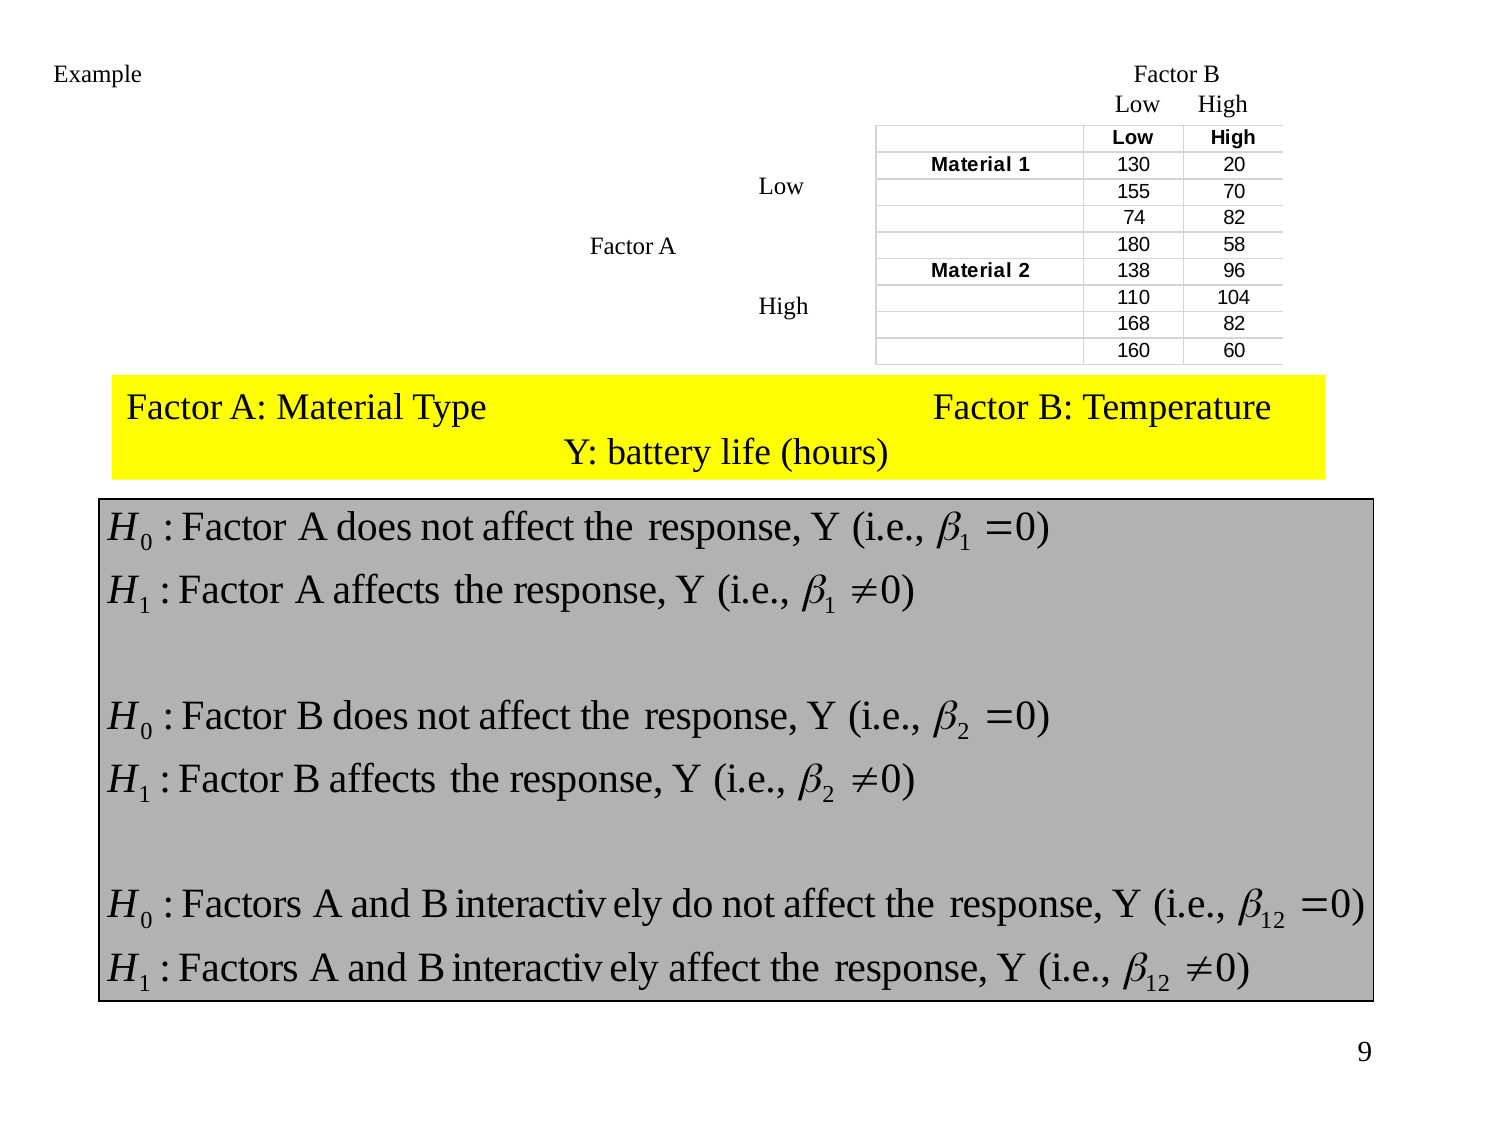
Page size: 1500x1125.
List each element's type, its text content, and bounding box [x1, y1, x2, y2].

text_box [99, 499, 1373, 1001]
text_box Low Factor A High [574, 162, 863, 327]
slide_number 9 [1074, 1024, 1388, 1101]
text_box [874, 124, 1285, 366]
text_box Factor B Low High [1100, 49, 1275, 123]
text_box Example [38, 50, 157, 95]
text_box Factor A: Material Type Factor B: Temperature Y: battery life (hours) [111, 374, 1326, 480]
